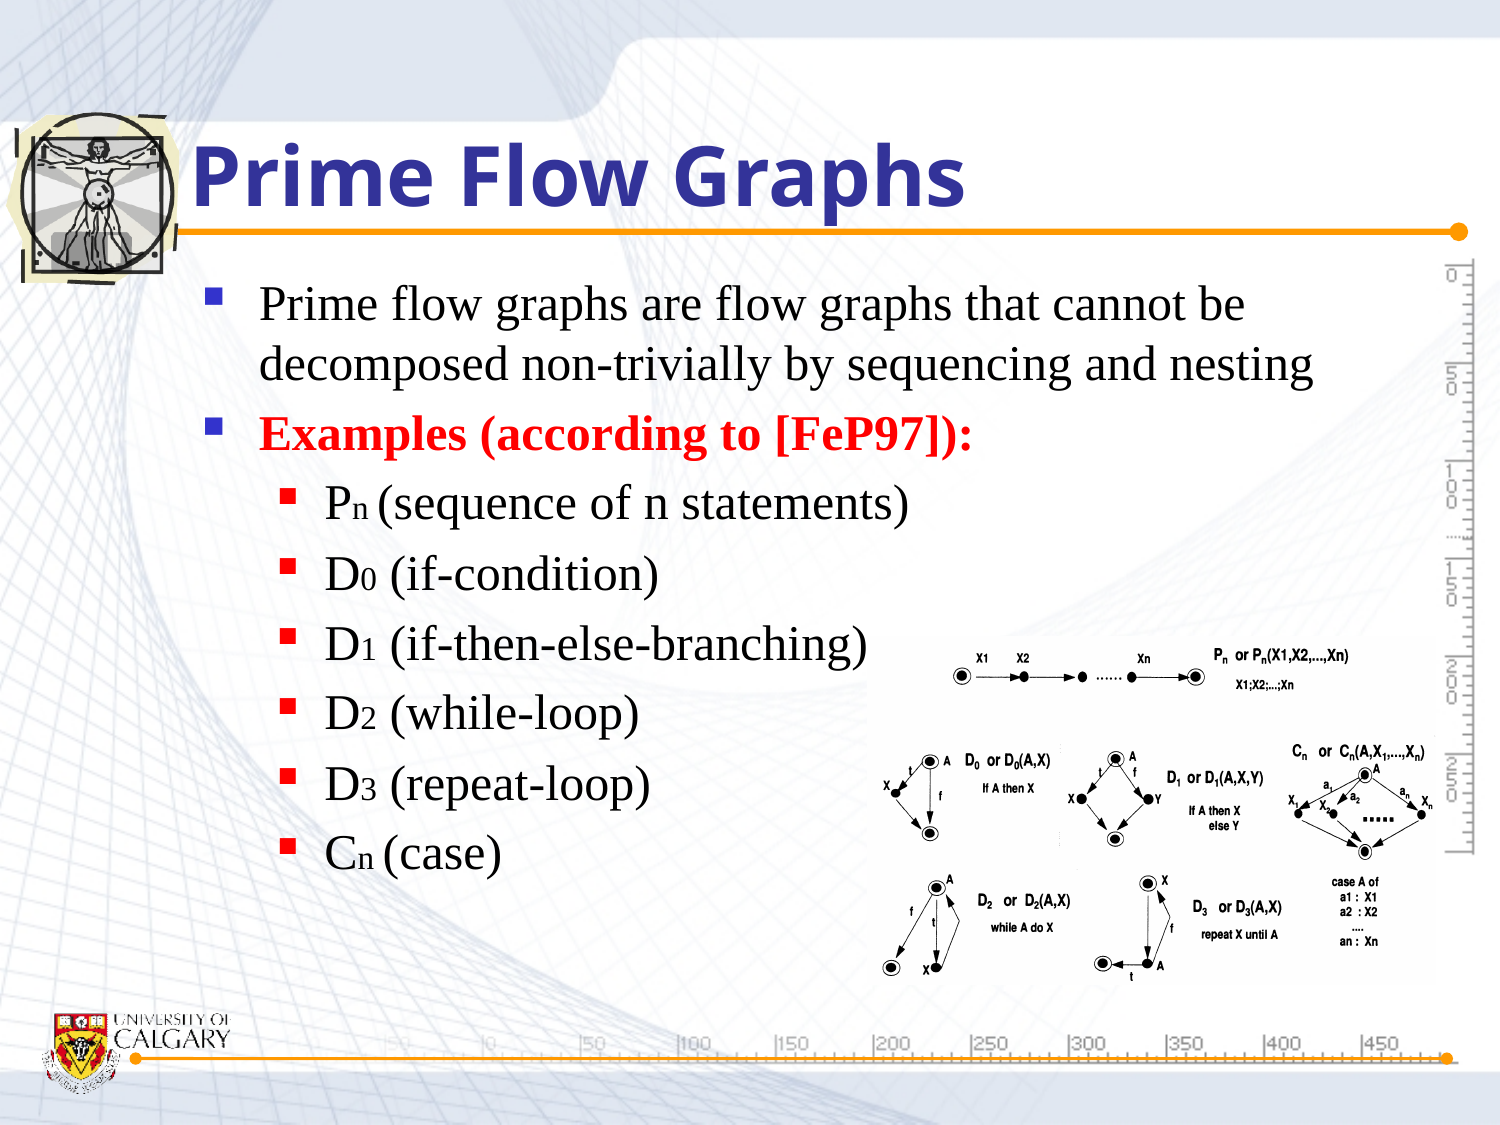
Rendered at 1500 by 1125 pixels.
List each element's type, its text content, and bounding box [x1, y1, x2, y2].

title Prime Flow Graphs [174, 42, 1468, 231]
picture [0, 0, 1500, 1125]
list Prime flow graphs are flow graphs that cannot be decomposed non-trivially by sequencing and nesting Examples (according to [FeP97]): Pn (sequence of n statements) D0 (if-condition) D1 (if-then-else-branching) D2 (while-loop) D3 (repeat-loop) Cn (case) [187, 262, 1427, 888]
